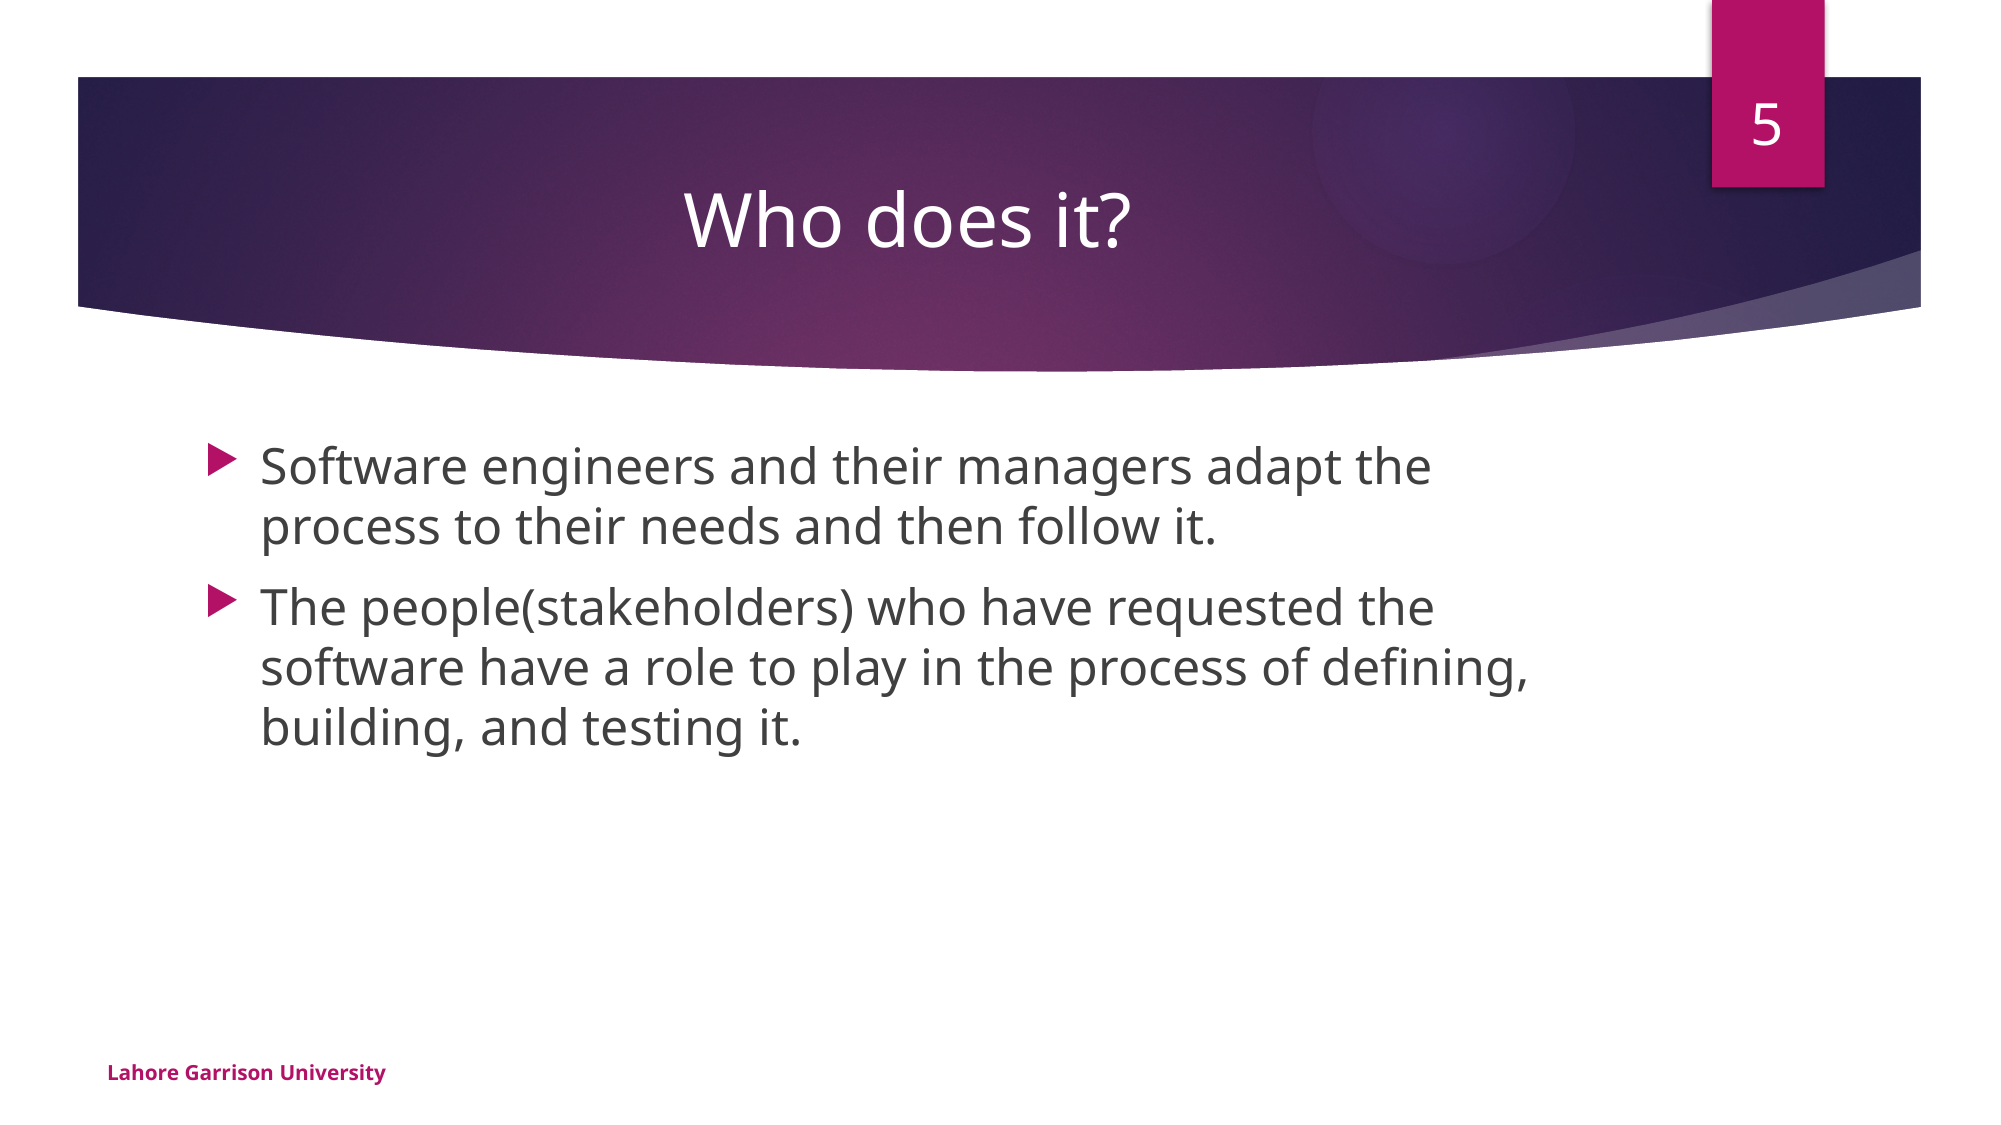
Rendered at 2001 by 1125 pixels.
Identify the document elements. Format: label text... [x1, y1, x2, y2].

list Software engineers and their managers adapt the process to their needs and then follow it. The people(stakeholders) who have requested the software have a role to play in the process of defining, building, and testing it. [189, 427, 1638, 988]
slide_number 5 [1698, 48, 1836, 175]
footer Lahore Garrison University [92, 1048, 726, 1099]
title Who does it? [189, 159, 1627, 276]
